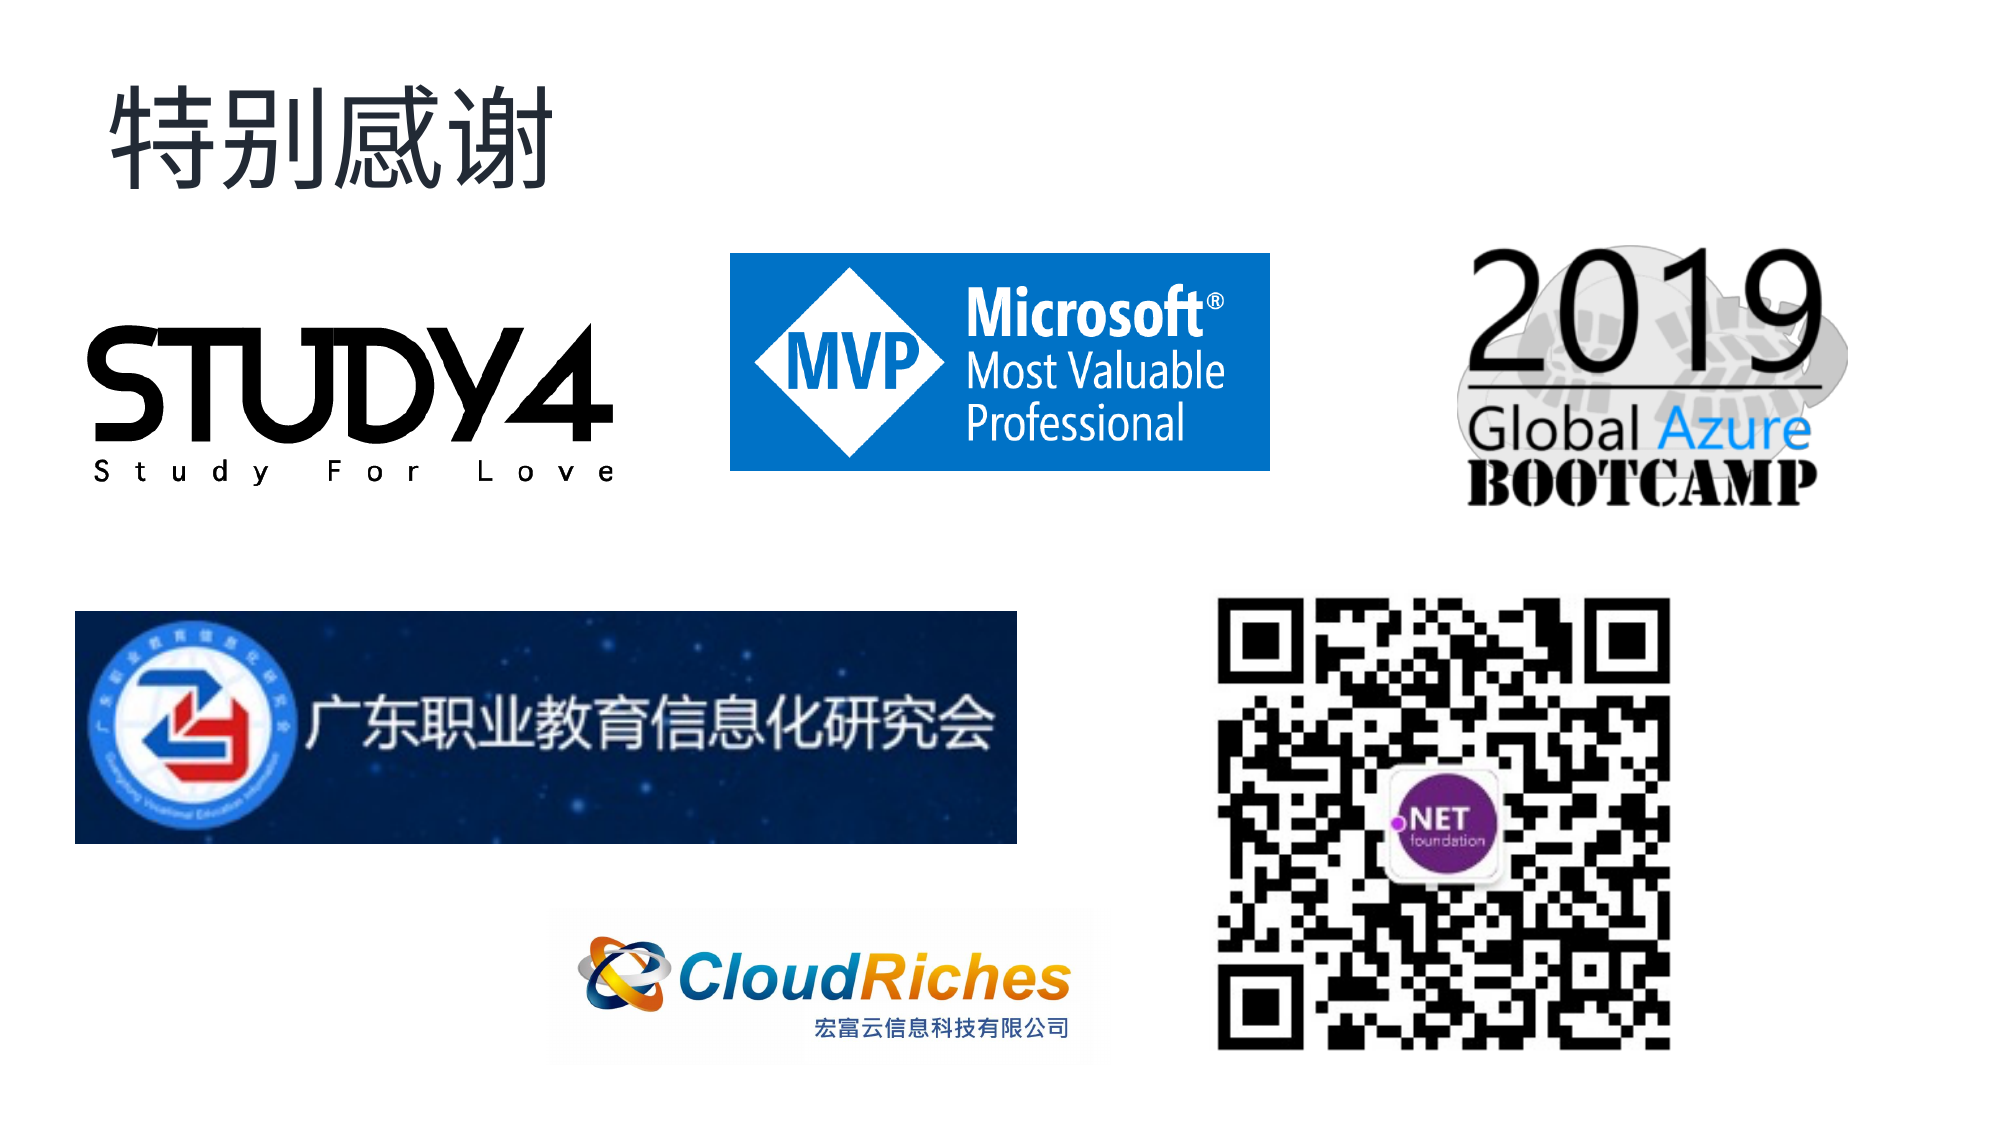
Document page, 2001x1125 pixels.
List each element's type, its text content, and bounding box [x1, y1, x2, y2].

picture [730, 253, 1270, 471]
picture [546, 908, 1111, 1065]
picture [1457, 188, 1848, 536]
picture [1182, 562, 1707, 1087]
picture [87, 323, 613, 486]
picture [75, 611, 1017, 844]
text_box 特别感谢 [92, 60, 1910, 211]
